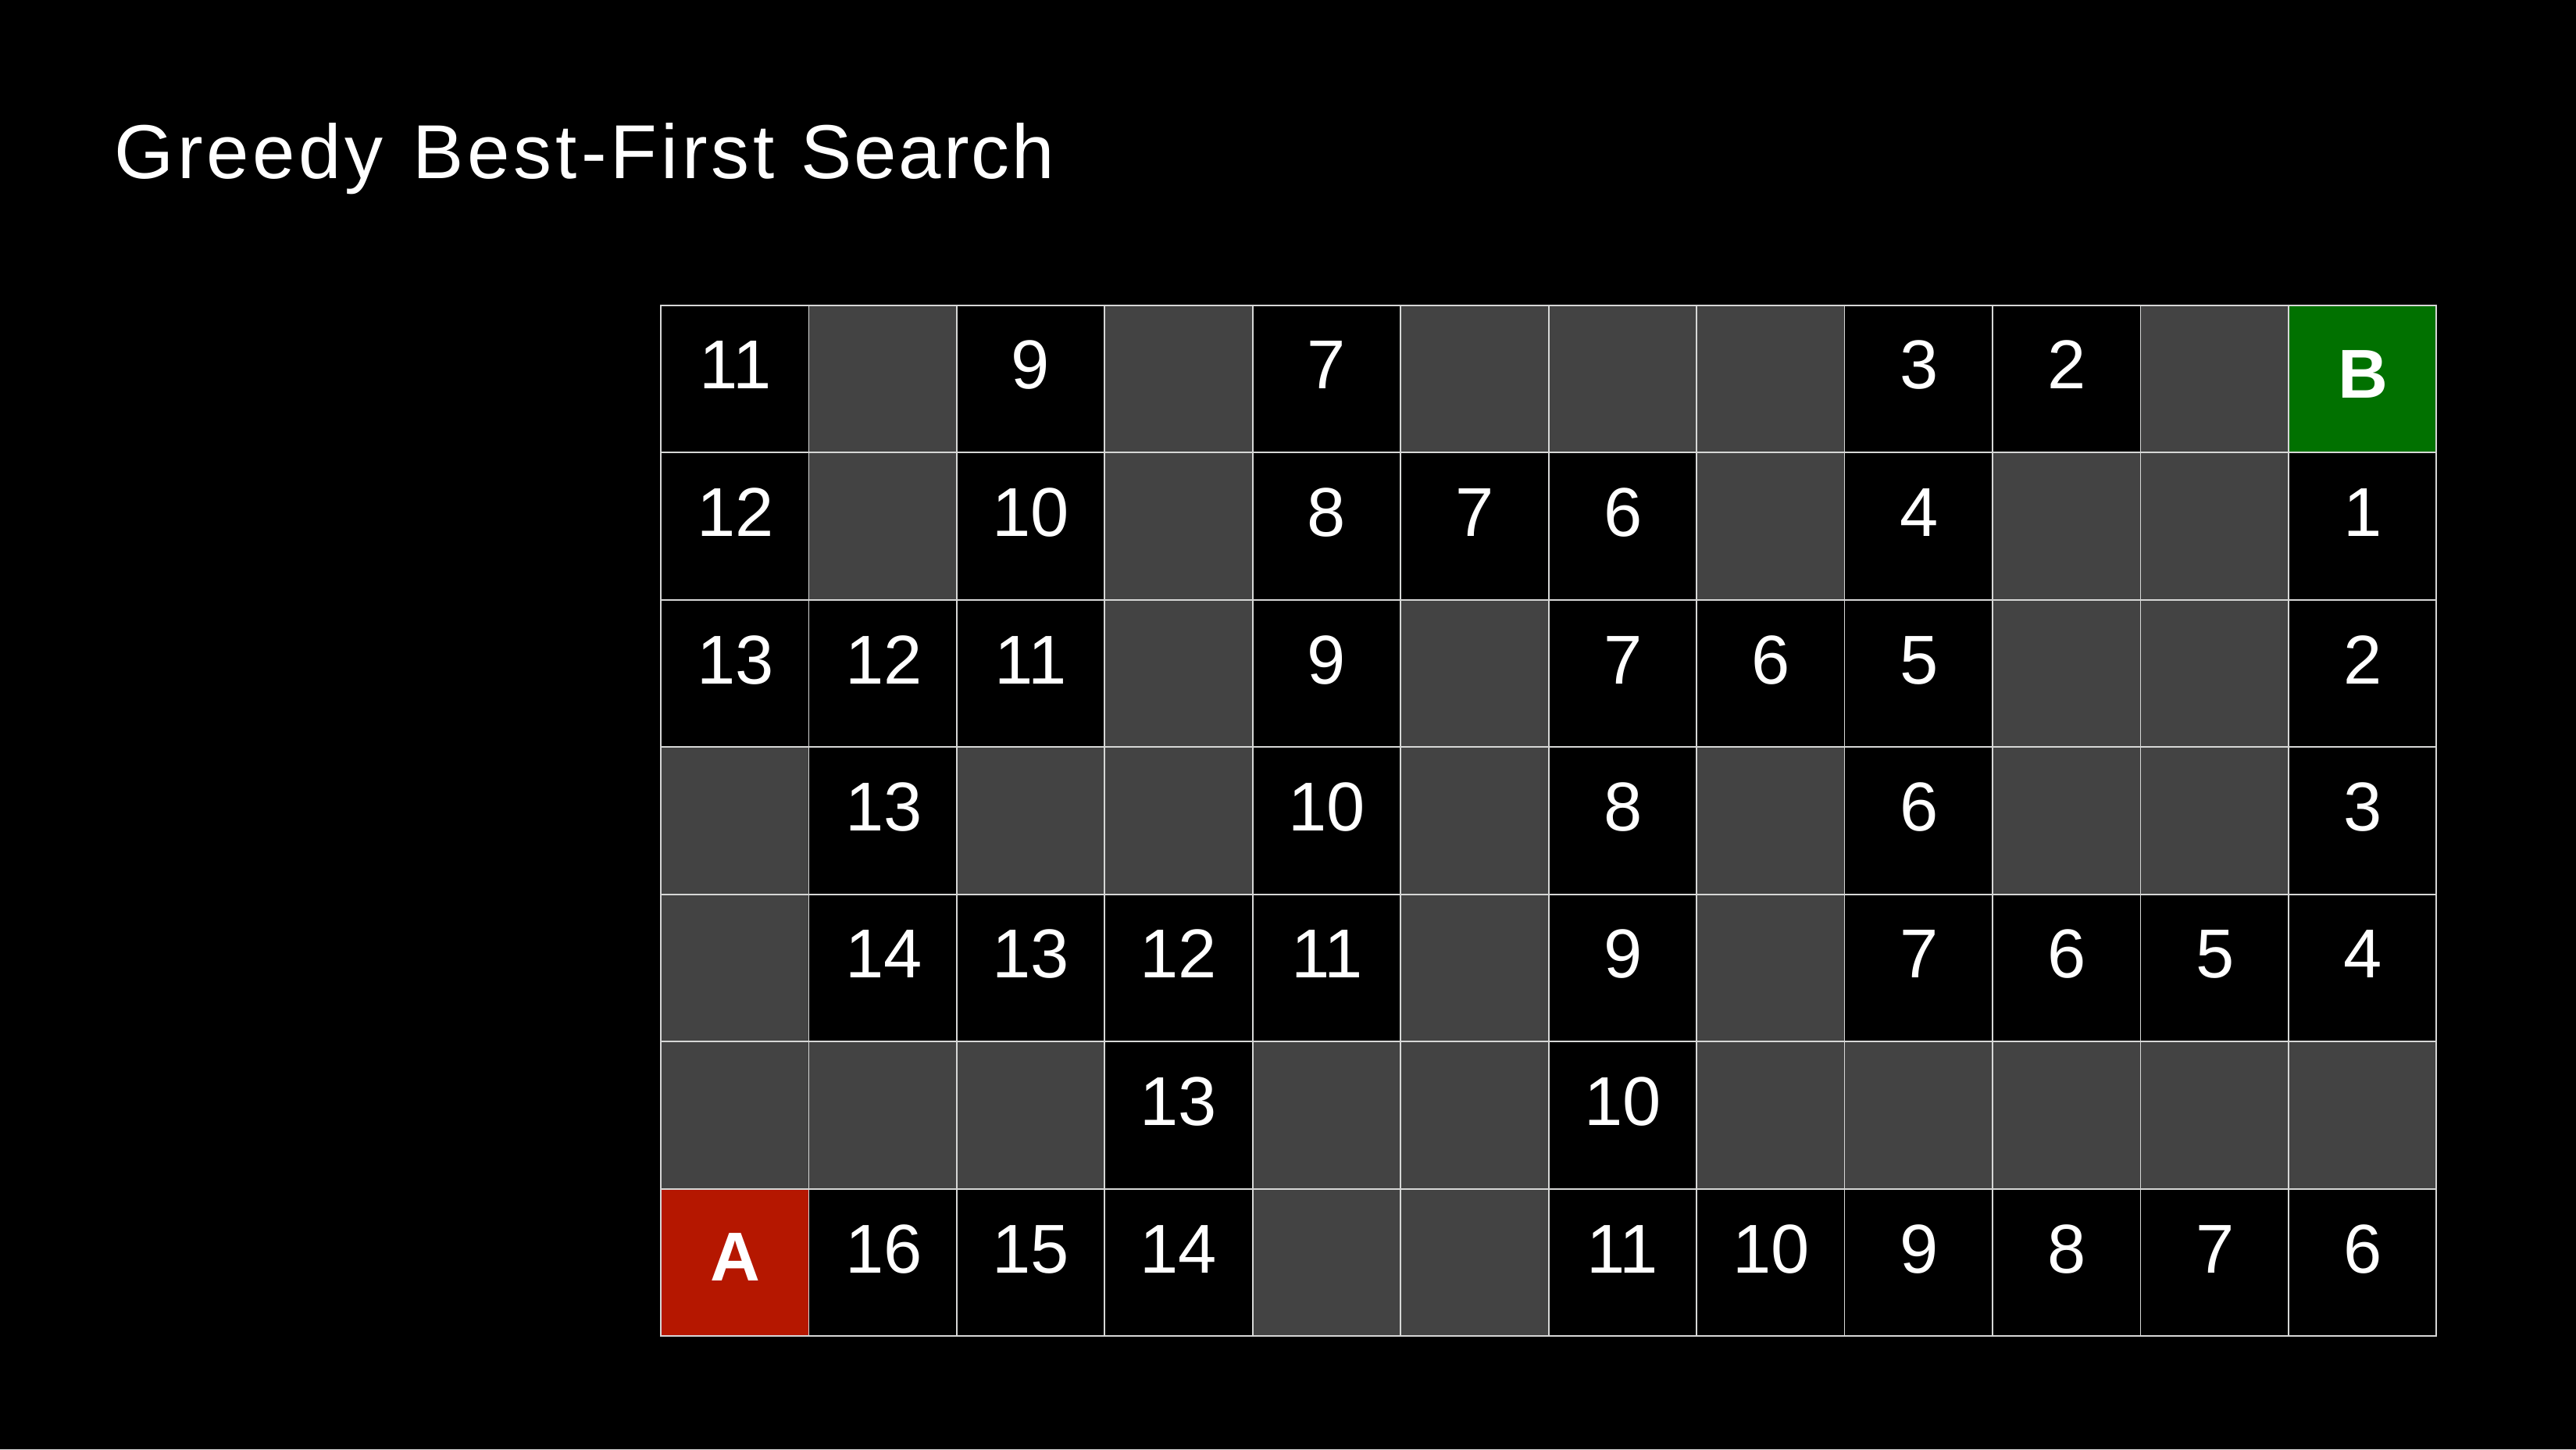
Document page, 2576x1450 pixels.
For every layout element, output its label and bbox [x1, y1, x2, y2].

table_cell [958, 1190, 1104, 1335]
table_cell [1550, 1190, 1696, 1335]
table_cell [1401, 601, 1548, 746]
table_cell [1993, 895, 2140, 1041]
table_cell [1845, 601, 1992, 746]
table_header [1550, 306, 1696, 452]
title [112, 100, 1058, 345]
table_cell [1697, 1190, 1844, 1335]
table_cell [1845, 453, 1992, 599]
table_cell [1993, 1042, 2140, 1188]
table_cell [2141, 1042, 2288, 1188]
table_cell [809, 601, 956, 746]
table_cell [662, 601, 808, 746]
table_cell [1105, 895, 1252, 1041]
table_header [1401, 306, 1548, 452]
table_cell [809, 748, 956, 894]
table_header [809, 345, 956, 452]
table_cell [662, 895, 808, 1041]
table_cell [1993, 453, 2140, 599]
table_cell [2289, 748, 2435, 894]
table_cell [809, 1042, 956, 1188]
table_cell [1993, 748, 2140, 894]
table_cell [1105, 453, 1252, 599]
table_header [1105, 306, 1252, 452]
table_cell [958, 895, 1104, 1041]
table_cell [958, 748, 1104, 894]
table_cell [662, 1042, 808, 1188]
table_header [958, 306, 1104, 452]
table_header [1845, 306, 1992, 452]
table_cell [1845, 895, 1992, 1041]
table_cell [1697, 748, 1844, 894]
table_cell [809, 895, 956, 1041]
table_header [1697, 306, 1844, 452]
table_cell [1697, 453, 1844, 599]
table_cell [1697, 601, 1844, 746]
table_cell [1105, 748, 1252, 894]
table_cell [1105, 601, 1252, 746]
table_cell [1550, 895, 1696, 1041]
table_cell [662, 453, 808, 599]
table_cell [1993, 601, 2140, 746]
table_header [1254, 306, 1400, 452]
table_cell [1845, 748, 1992, 894]
table_cell [1401, 895, 1548, 1041]
table_cell [1254, 1042, 1400, 1188]
table_cell [1254, 895, 1400, 1041]
table_cell [662, 748, 808, 894]
table_cell [1993, 1190, 2140, 1335]
table_cell [1254, 601, 1400, 746]
table_cell [2141, 1190, 2288, 1335]
table_cell [662, 1190, 808, 1335]
table_cell [958, 601, 1104, 746]
table_cell [1550, 453, 1696, 599]
table_header [2141, 306, 2288, 452]
table_cell [2289, 601, 2435, 746]
table_cell [2141, 748, 2288, 894]
table_cell [2289, 895, 2435, 1041]
table_cell [2289, 1042, 2435, 1188]
table_cell [809, 1190, 956, 1335]
table_cell [958, 1042, 1104, 1188]
table_cell [1254, 1190, 1400, 1335]
table_cell [1550, 748, 1696, 894]
table_cell [1845, 1042, 1992, 1188]
table_cell [1550, 1042, 1696, 1188]
table_cell [809, 453, 956, 599]
table_header [662, 345, 808, 452]
table_header [1993, 306, 2140, 452]
table_cell [1697, 1042, 1844, 1188]
table_cell [1254, 748, 1400, 894]
table_cell [2289, 1190, 2435, 1335]
table_cell [1401, 453, 1548, 599]
table_cell [1105, 1190, 1252, 1335]
table_cell [2141, 453, 2288, 599]
table_cell [2141, 601, 2288, 746]
table_cell [2141, 895, 2288, 1041]
table_cell [1845, 1190, 1992, 1335]
table_cell [1697, 895, 1844, 1041]
table_header [2289, 306, 2435, 452]
table_cell [1401, 1042, 1548, 1188]
table_cell [1254, 453, 1400, 599]
table_cell [1401, 1190, 1548, 1335]
table_cell [2289, 453, 2435, 599]
table_cell [1401, 748, 1548, 894]
table_cell [1550, 601, 1696, 746]
table_cell [1105, 1042, 1252, 1188]
table_cell [958, 453, 1104, 599]
